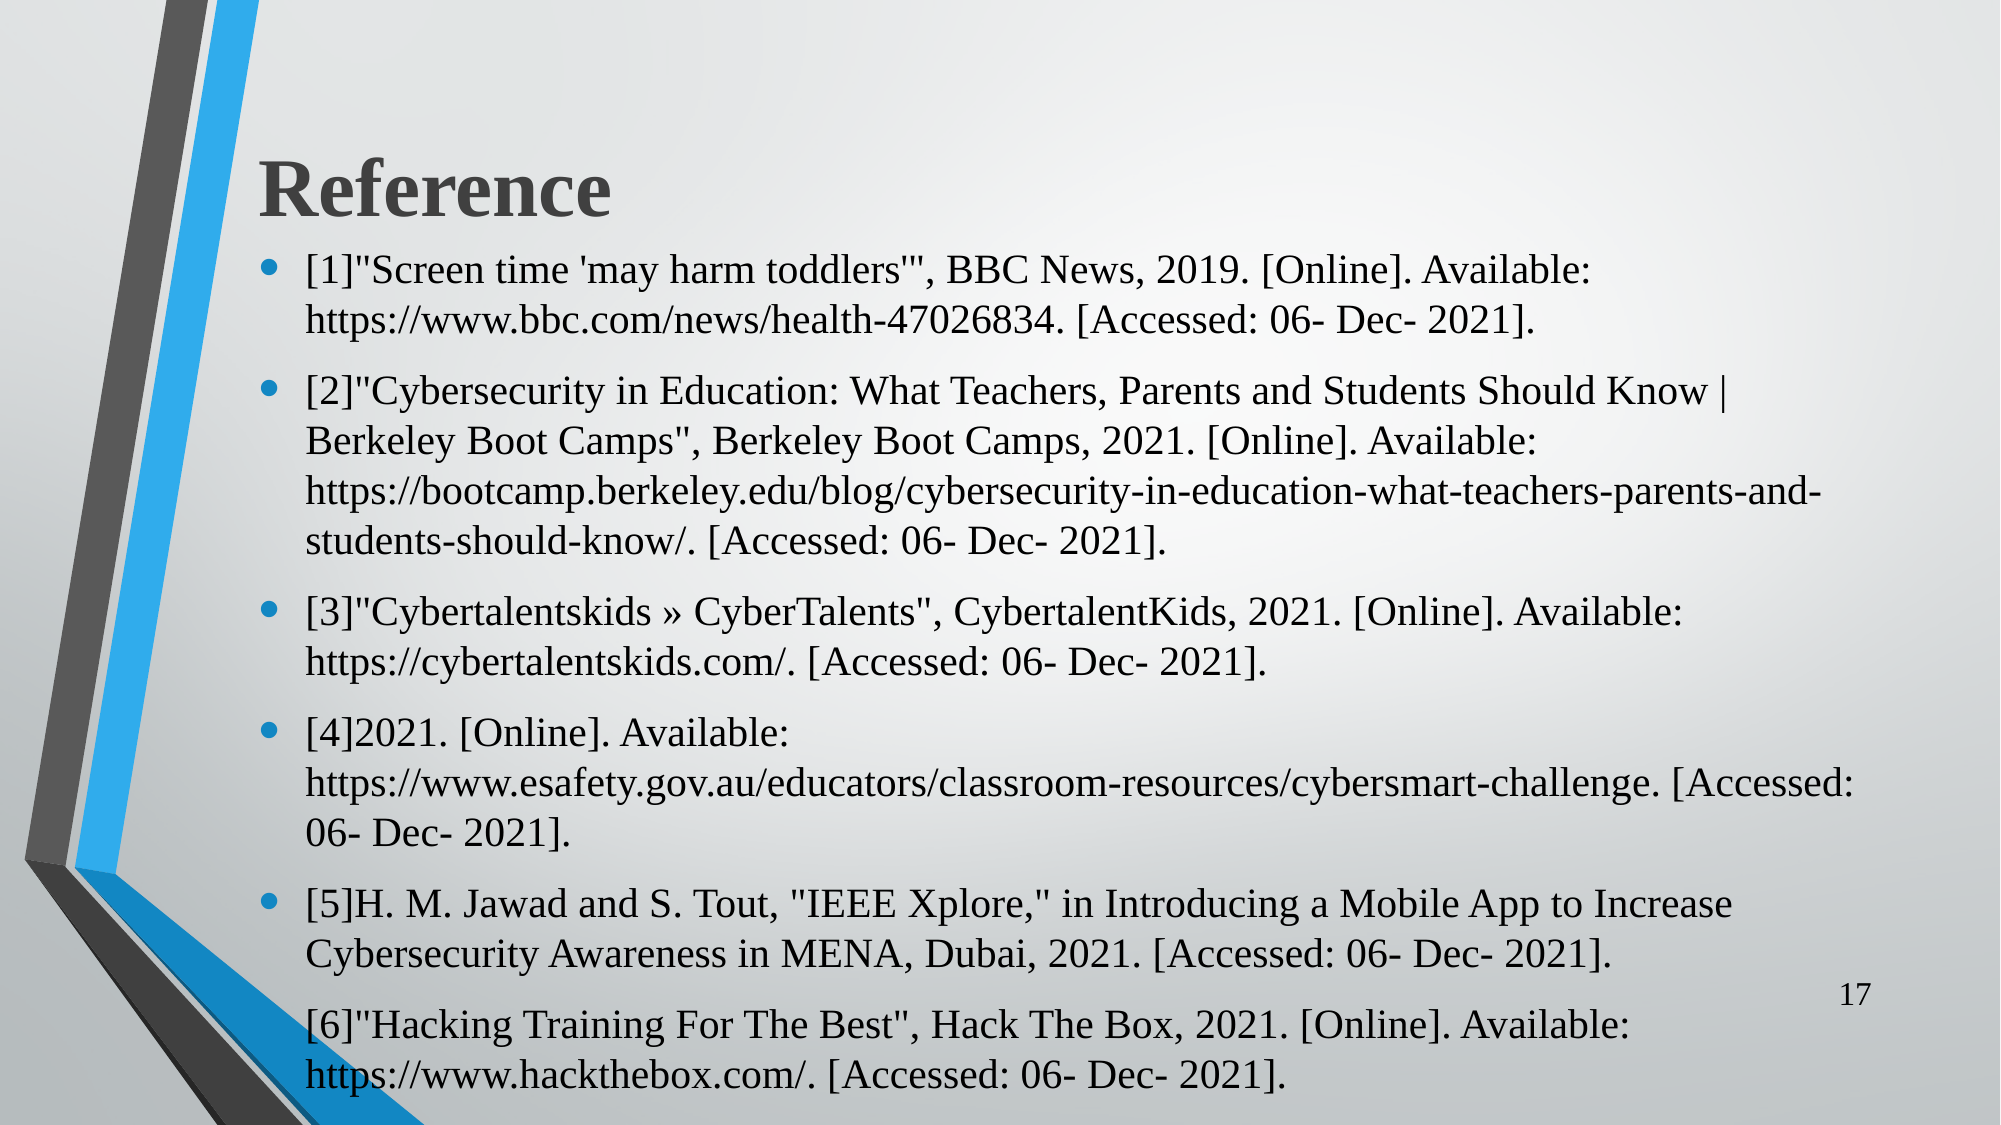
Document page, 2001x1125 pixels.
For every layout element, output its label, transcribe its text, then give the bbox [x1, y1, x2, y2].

title Reference [243, 112, 1887, 253]
slide_number 16 [1796, 962, 1887, 1023]
list [1]"Screen time 'may harm toddlers'", BBC News, 2019. [Online]. Available: https://www.bbc.com/news/health-47026834. [Accessed: 06- Dec- 2021]. [2]"Cybersecurity in Education: What Teachers, Parents and Students Should Know | Berkeley Boot Camps", Berkeley Boot Camps, 2021. [Online]. Available: https://bootcamp.berkeley.edu/blog/cybersecurity-in-education-what-teachers-parents-and-students-should-know/. [Accessed: 06- Dec- 2021]. [3]"Cybertalentskids » CyberTalents", CybertalentKids, 2021. [Online]. Available: https://cybertalentskids.com/. [Accessed: 06- Dec- 2021]. [4]2021. [Online]. Available: https://www.esafety.gov.au/educators/classroom-resources/cybersmart-challenge. [Accessed: 06- Dec- 2021]. [5]H. M. Jawad and S. Tout, "IEEE Xplore," in Introducing a Mobile App to Increase Cybersecurity Awareness in MENA, Dubai, 2021. [Accessed: 06- Dec- 2021]. [6]"Hacking Training For The Best", Hack The Box, 2021. [Online]. Available: https://www.hackthebox.com/. [Accessed: 06- Dec- 2021]. [243, 253, 1887, 1086]
